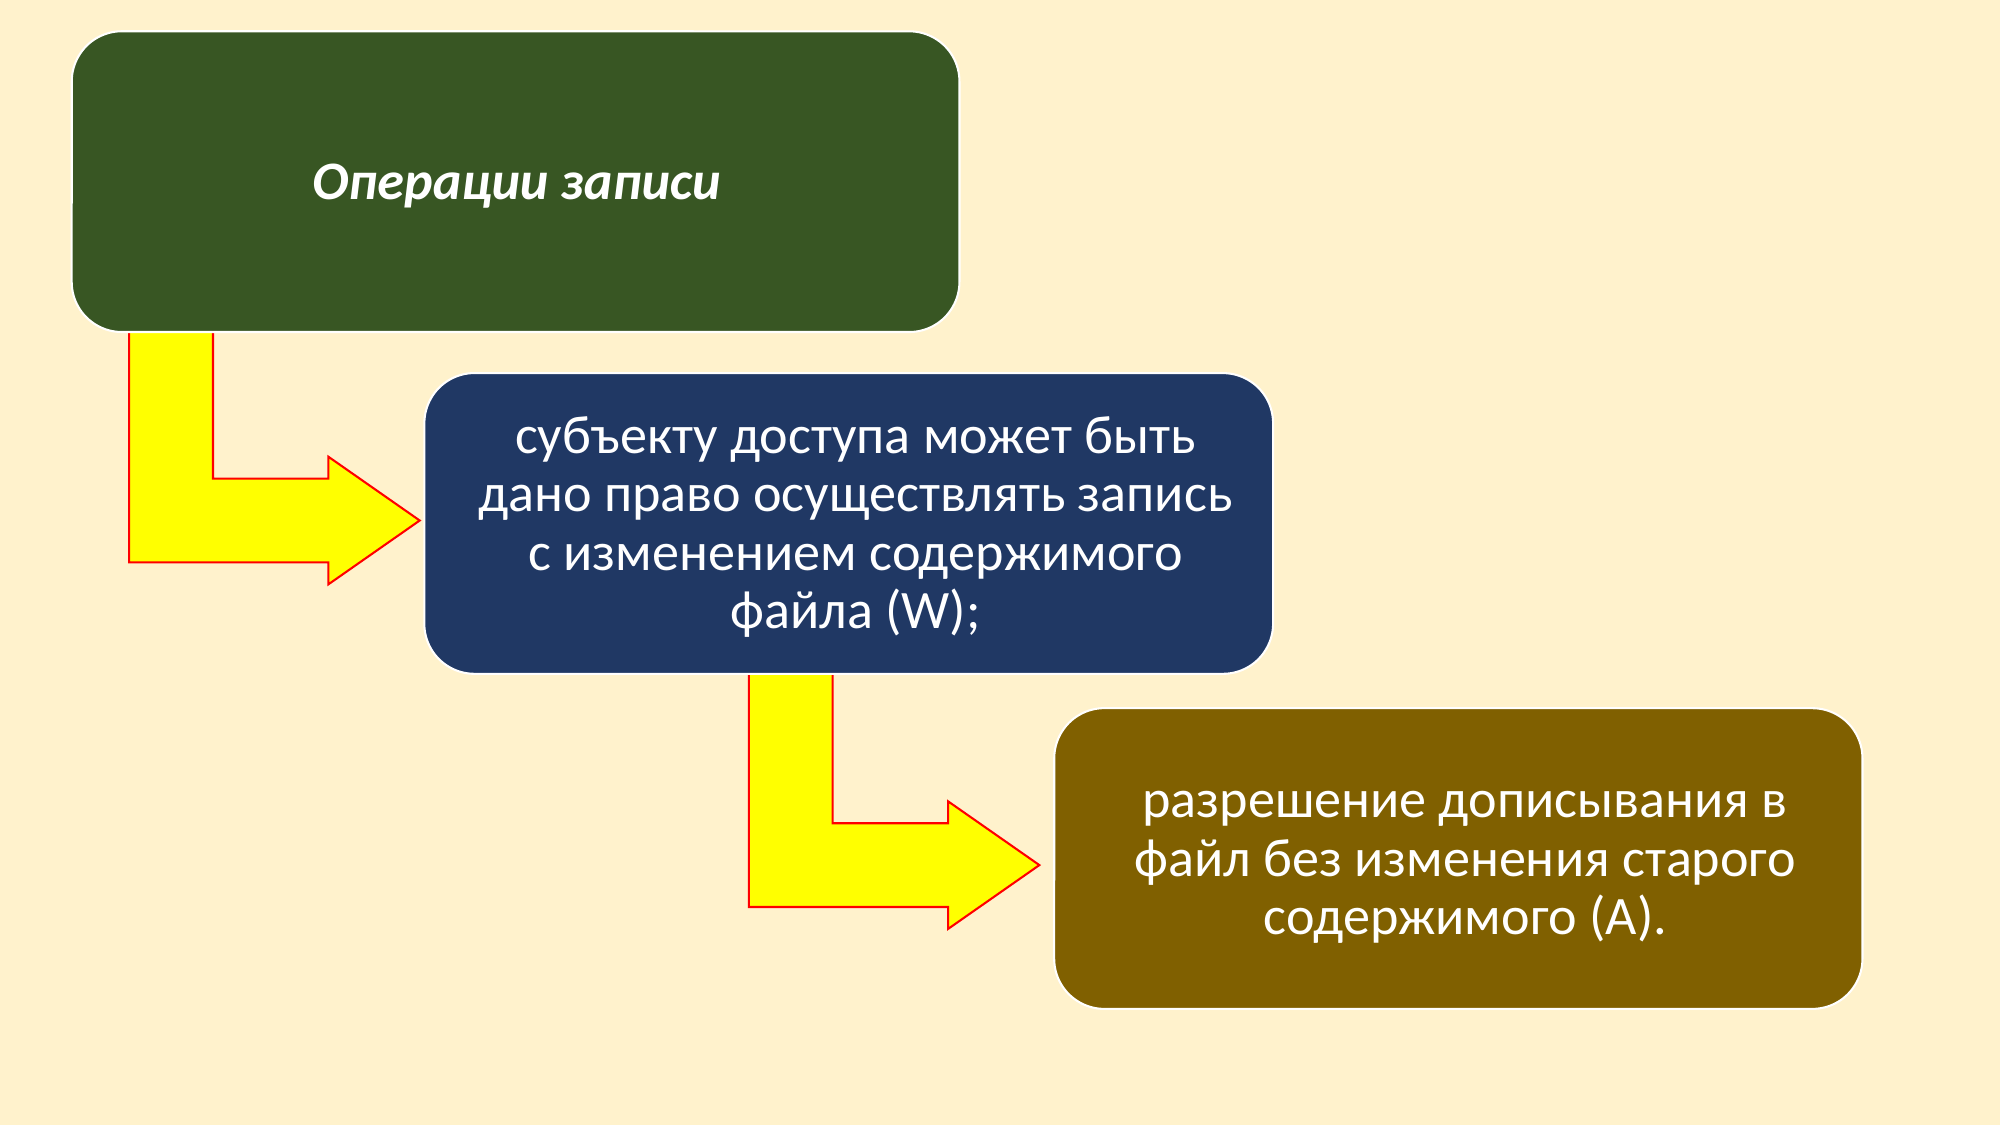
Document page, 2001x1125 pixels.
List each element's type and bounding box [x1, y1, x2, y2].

list [21, 25, 1863, 1014]
